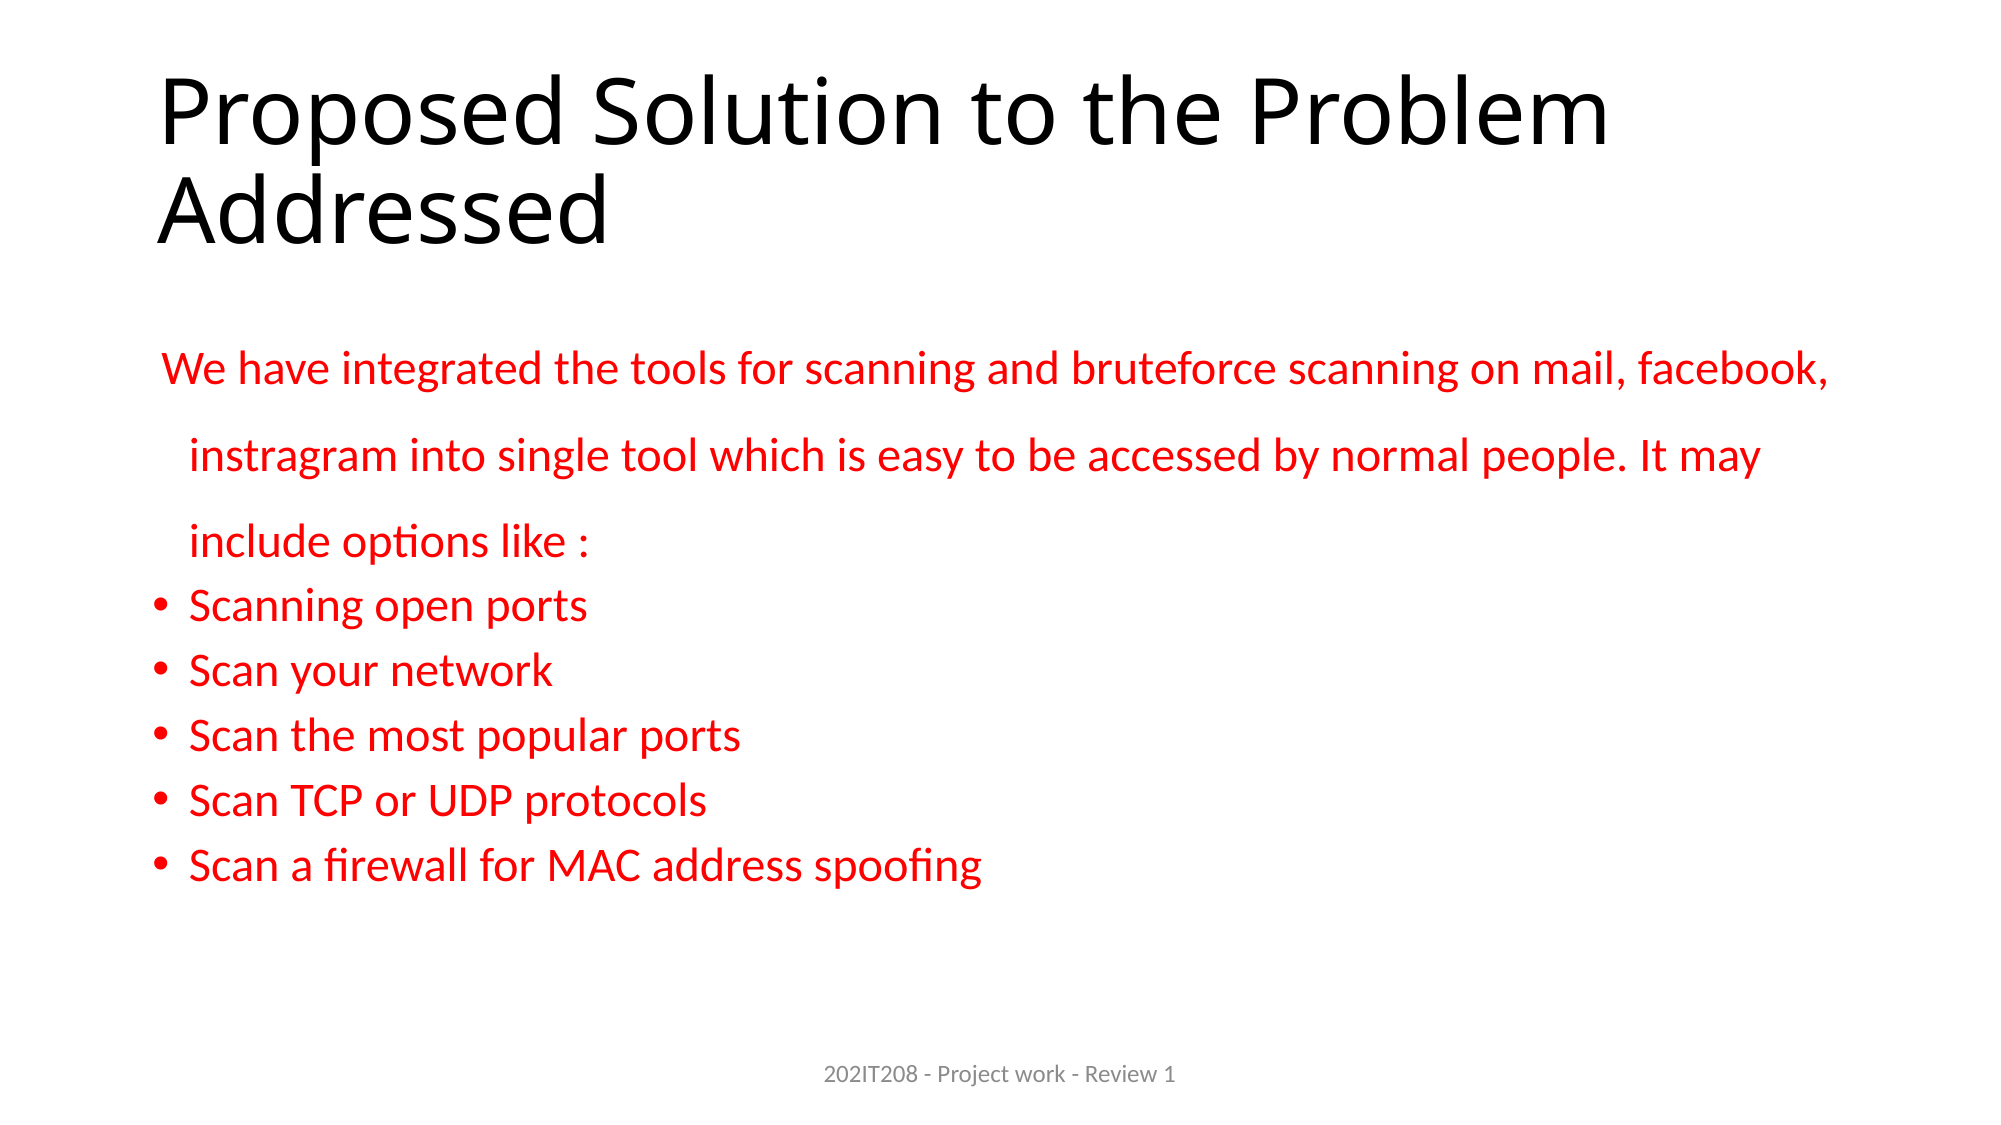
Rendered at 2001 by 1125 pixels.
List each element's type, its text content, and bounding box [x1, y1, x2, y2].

title Proposed Solution to the Problem Addressed [142, 55, 1868, 273]
footer 202IT208 - Project work - Review 1 [662, 1042, 1338, 1103]
list We have integrated the tools for scanning and bruteforce scanning on mail, facebook, instragram into single tool which is easy to be accessed by normal people. It may include options like : Scanning open ports Scan your network Scan the most popular ports Scan TCP or UDP protocols Scan a firewall for MAC address spoofing [137, 299, 1863, 907]
